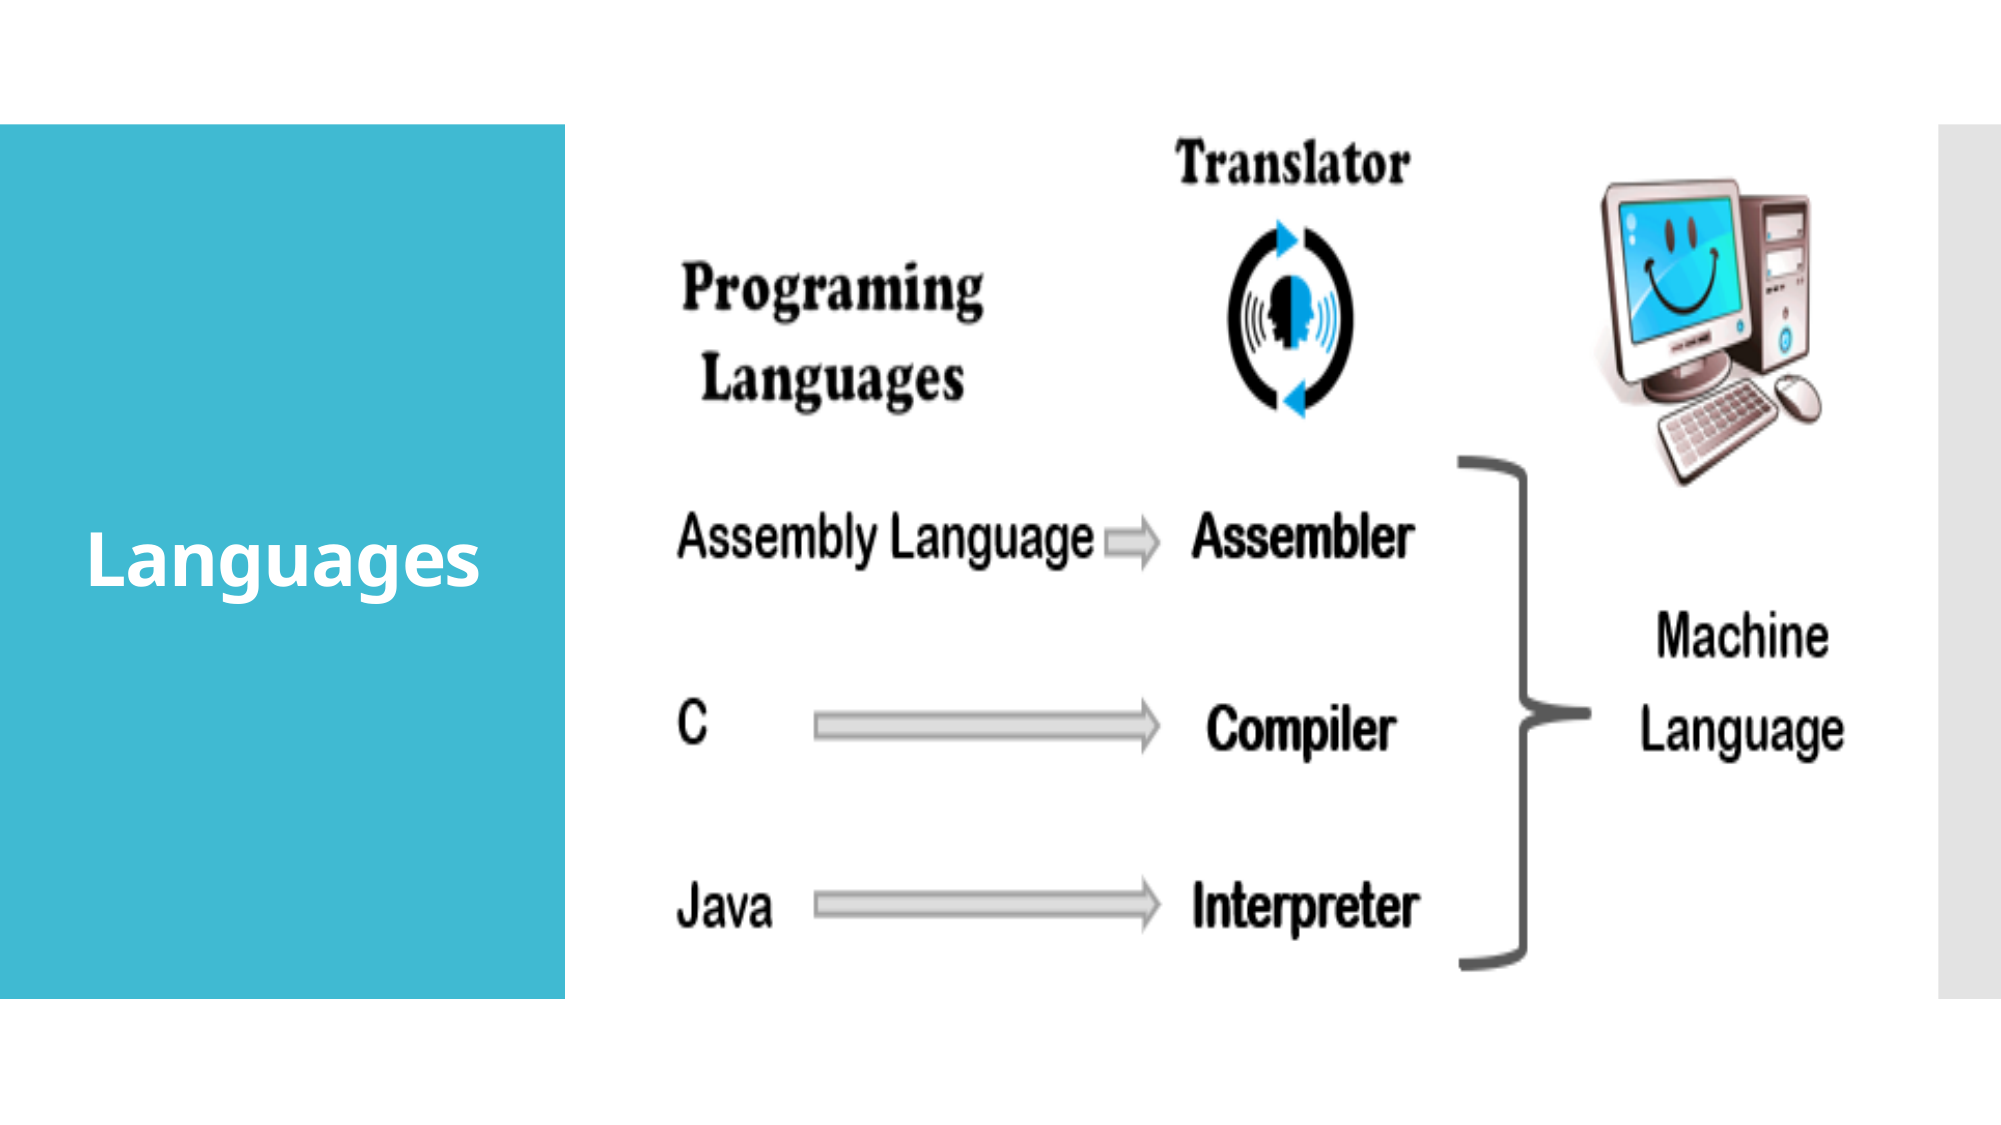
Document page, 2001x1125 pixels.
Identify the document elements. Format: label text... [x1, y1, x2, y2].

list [636, 106, 1869, 1000]
title Languages [41, 184, 525, 940]
